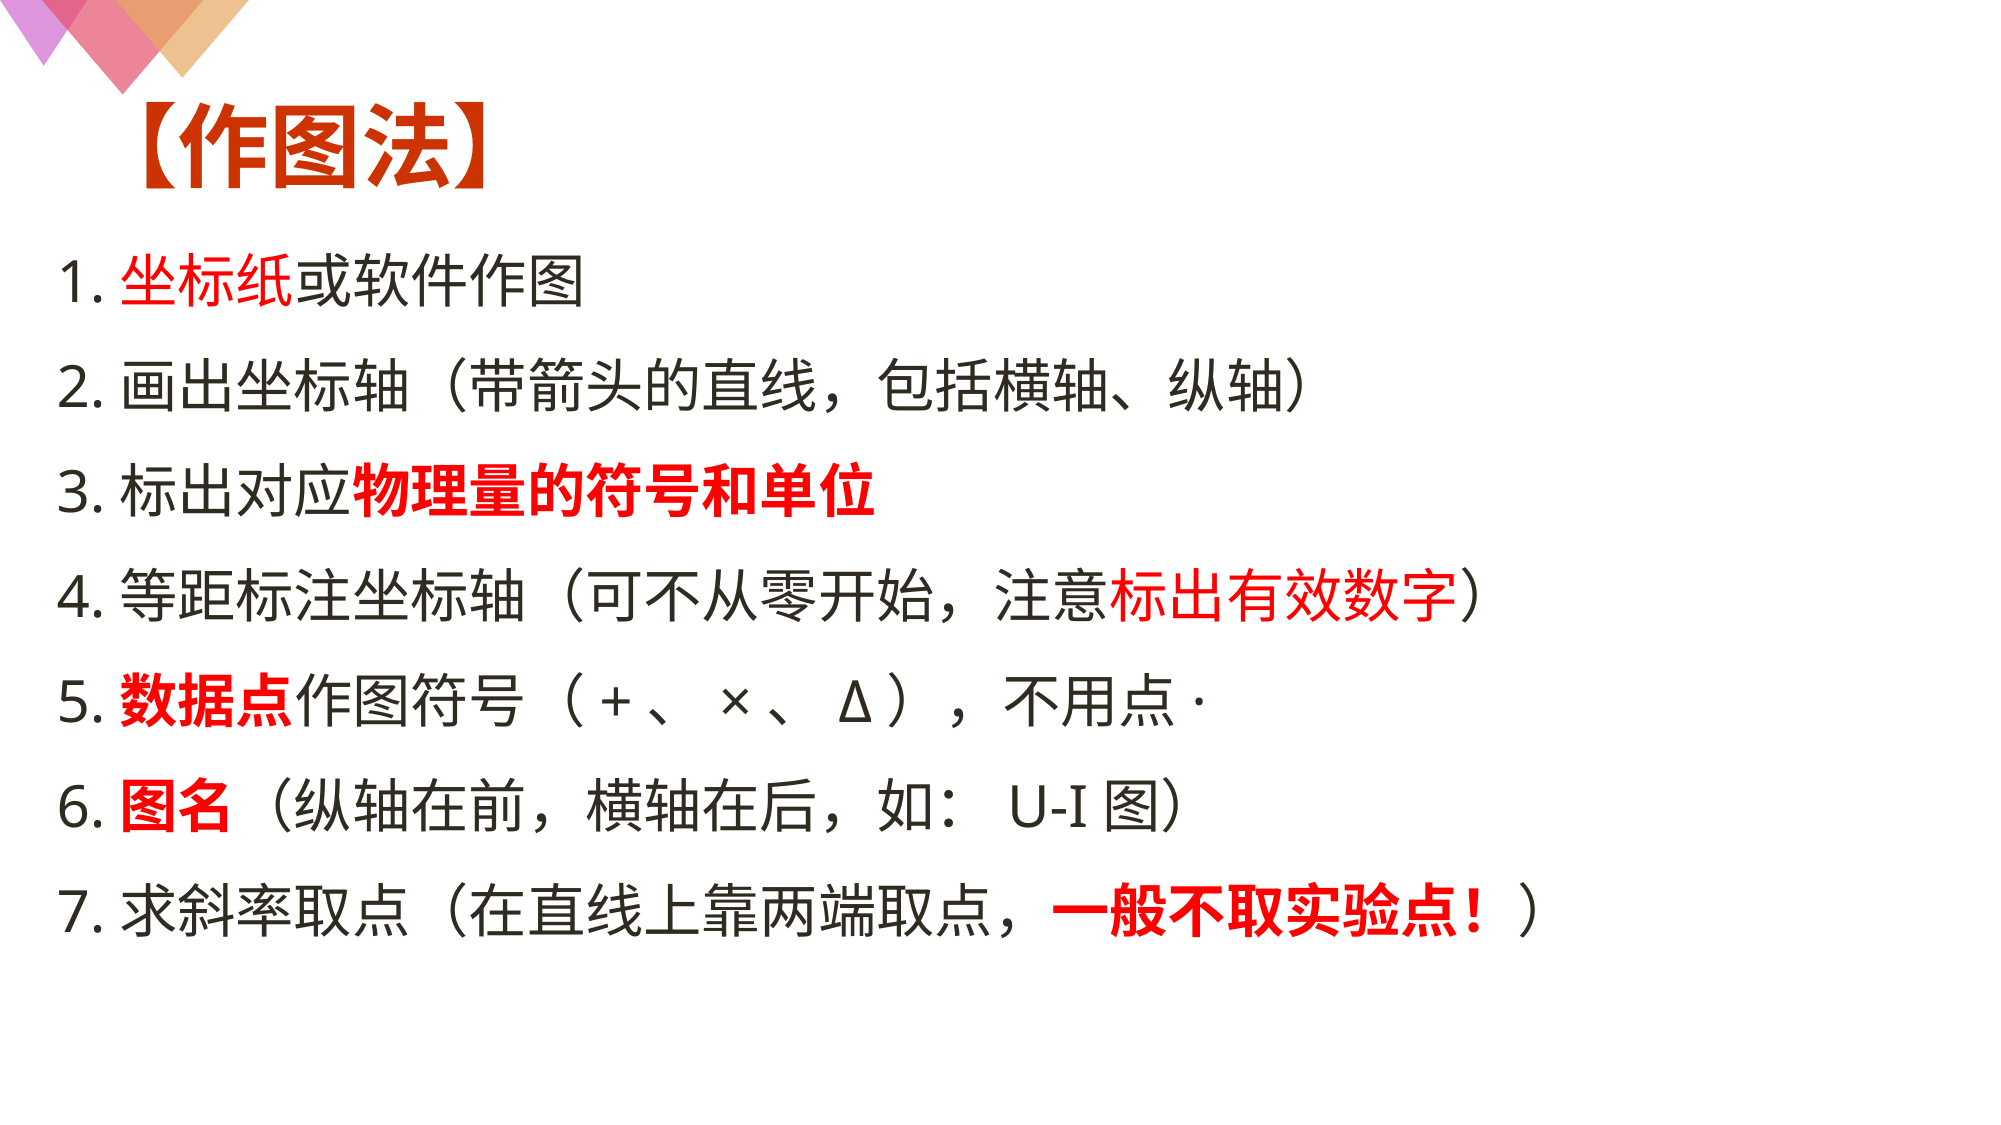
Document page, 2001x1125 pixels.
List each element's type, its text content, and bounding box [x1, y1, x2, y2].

text_box 1.坐标纸或软件作图 2.画出坐标轴（带箭头的直线，包括横轴、纵轴） 3.标出对应物理量的符号和单位 4.等距标注坐标轴（可不从零开始，注意标出有效数字） 5.数据点作图符号（+、×、Δ），不用点· 6.图名（纵轴在前，横轴在后，如：U-I图） 7.求斜率取点（在直线上靠两端取点，一般不取实验点！） [41, 202, 1591, 952]
text_box 【作图法】 [41, 50, 1317, 202]
